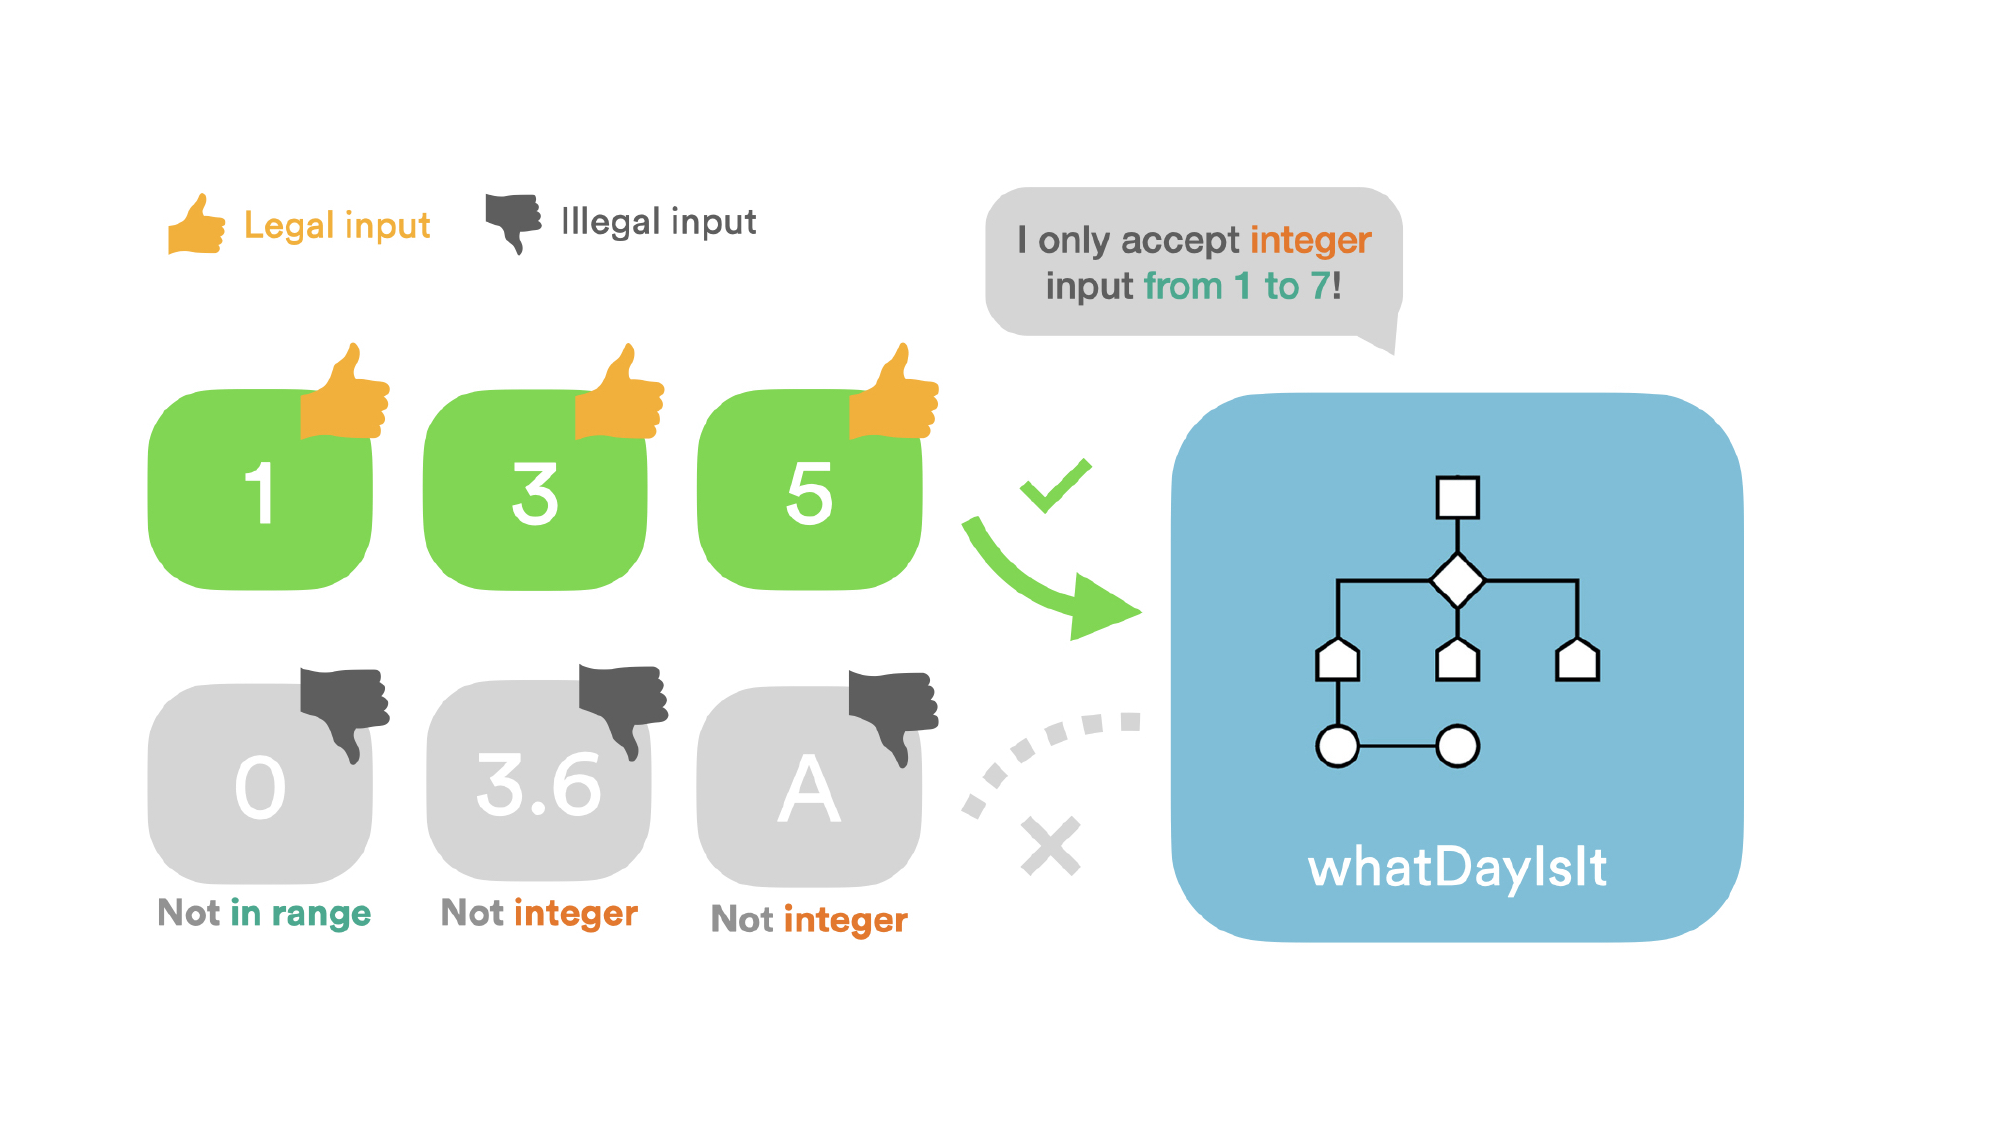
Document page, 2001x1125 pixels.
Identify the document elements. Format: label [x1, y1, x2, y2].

picture [132, 149, 1761, 976]
